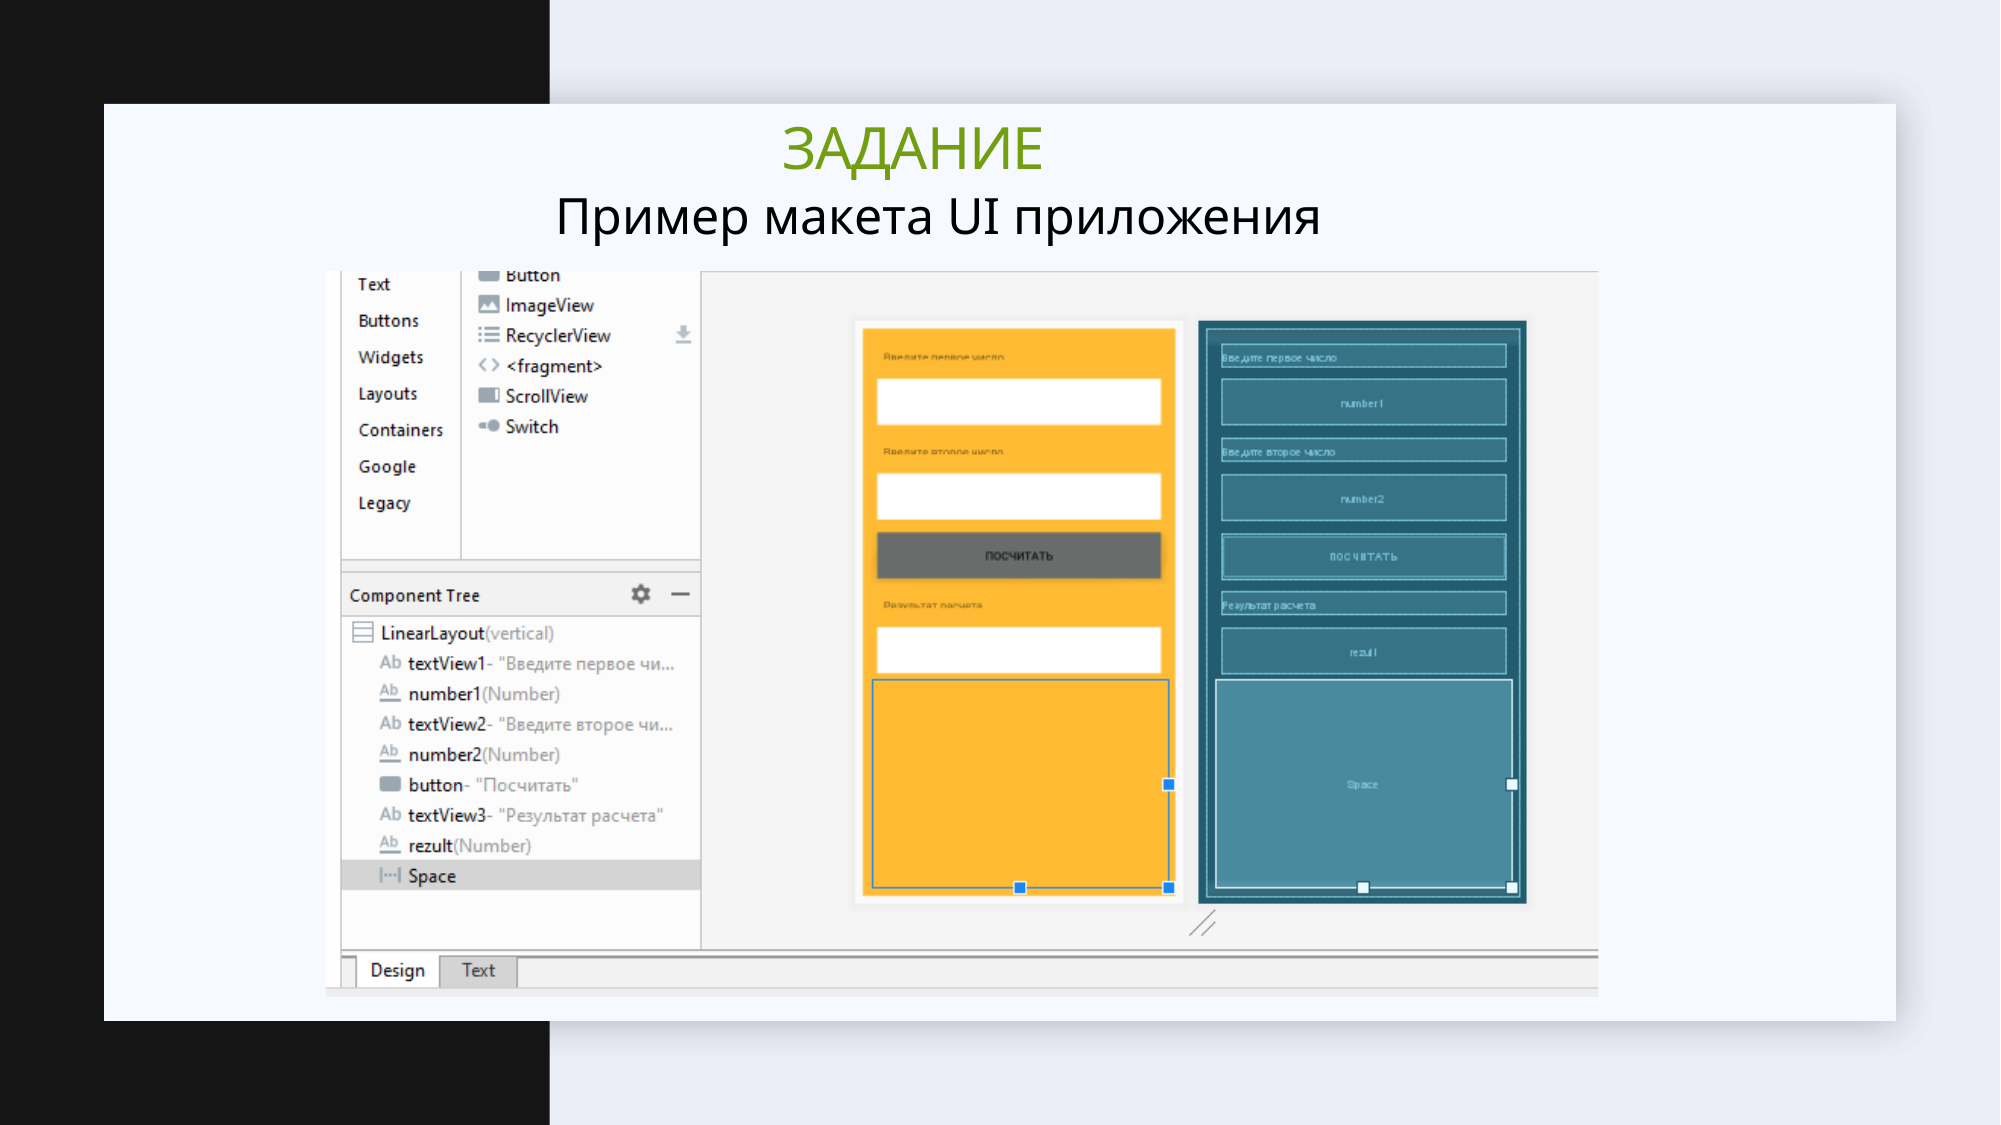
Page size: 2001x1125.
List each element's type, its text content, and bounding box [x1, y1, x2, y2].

title Задание [325, 66, 1502, 234]
picture [325, 271, 1599, 997]
text_box Пример макета UI приложения [540, 177, 1339, 252]
